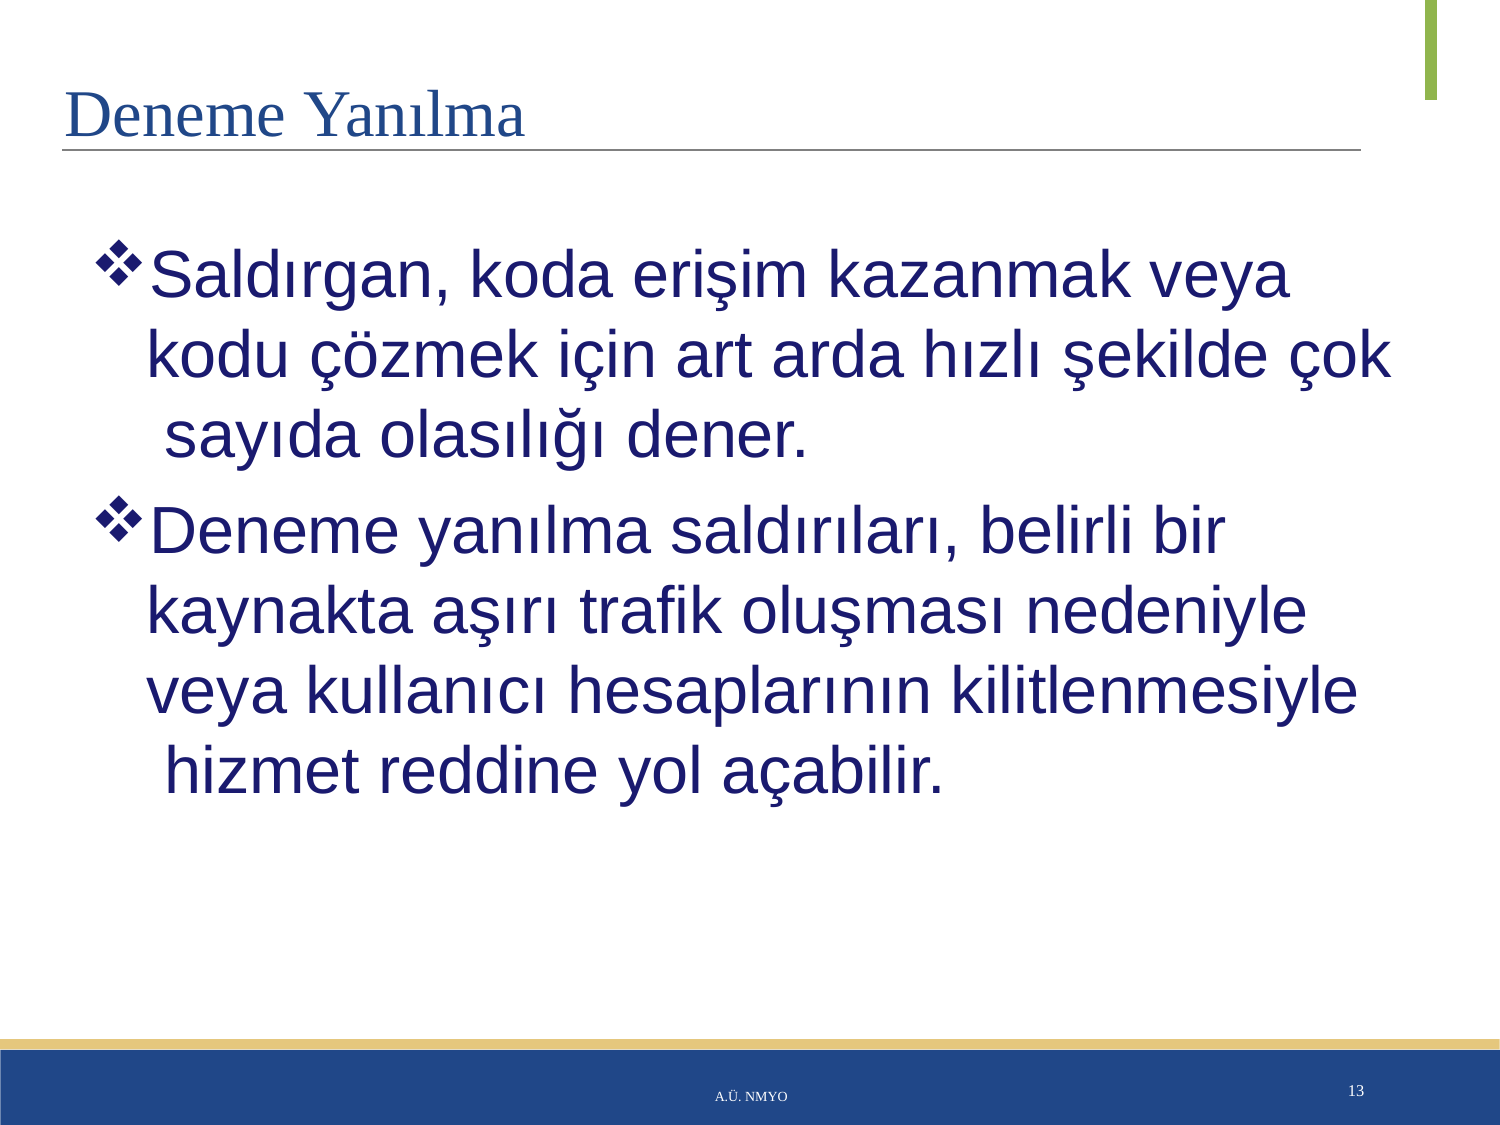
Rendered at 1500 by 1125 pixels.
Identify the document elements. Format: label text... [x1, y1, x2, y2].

text_box Saldırgan, koda erişim kazanmak veya kodu çözmek için art arda hızlı şekilde çok sayıda olasılığı dener. Deneme yanılma saldırıları, belirli bir kaynakta aşırı trafik oluşması nedeniyle veya kullanıcı hesaplarının kilitlenmesiyle hizmet reddine yol açabilir. [87, 228, 1396, 807]
slide_number 13 [1218, 1059, 1380, 1120]
title Deneme Yanılma [62, 0, 1438, 150]
footer A.Ü. NMYO [453, 807, 1047, 1125]
